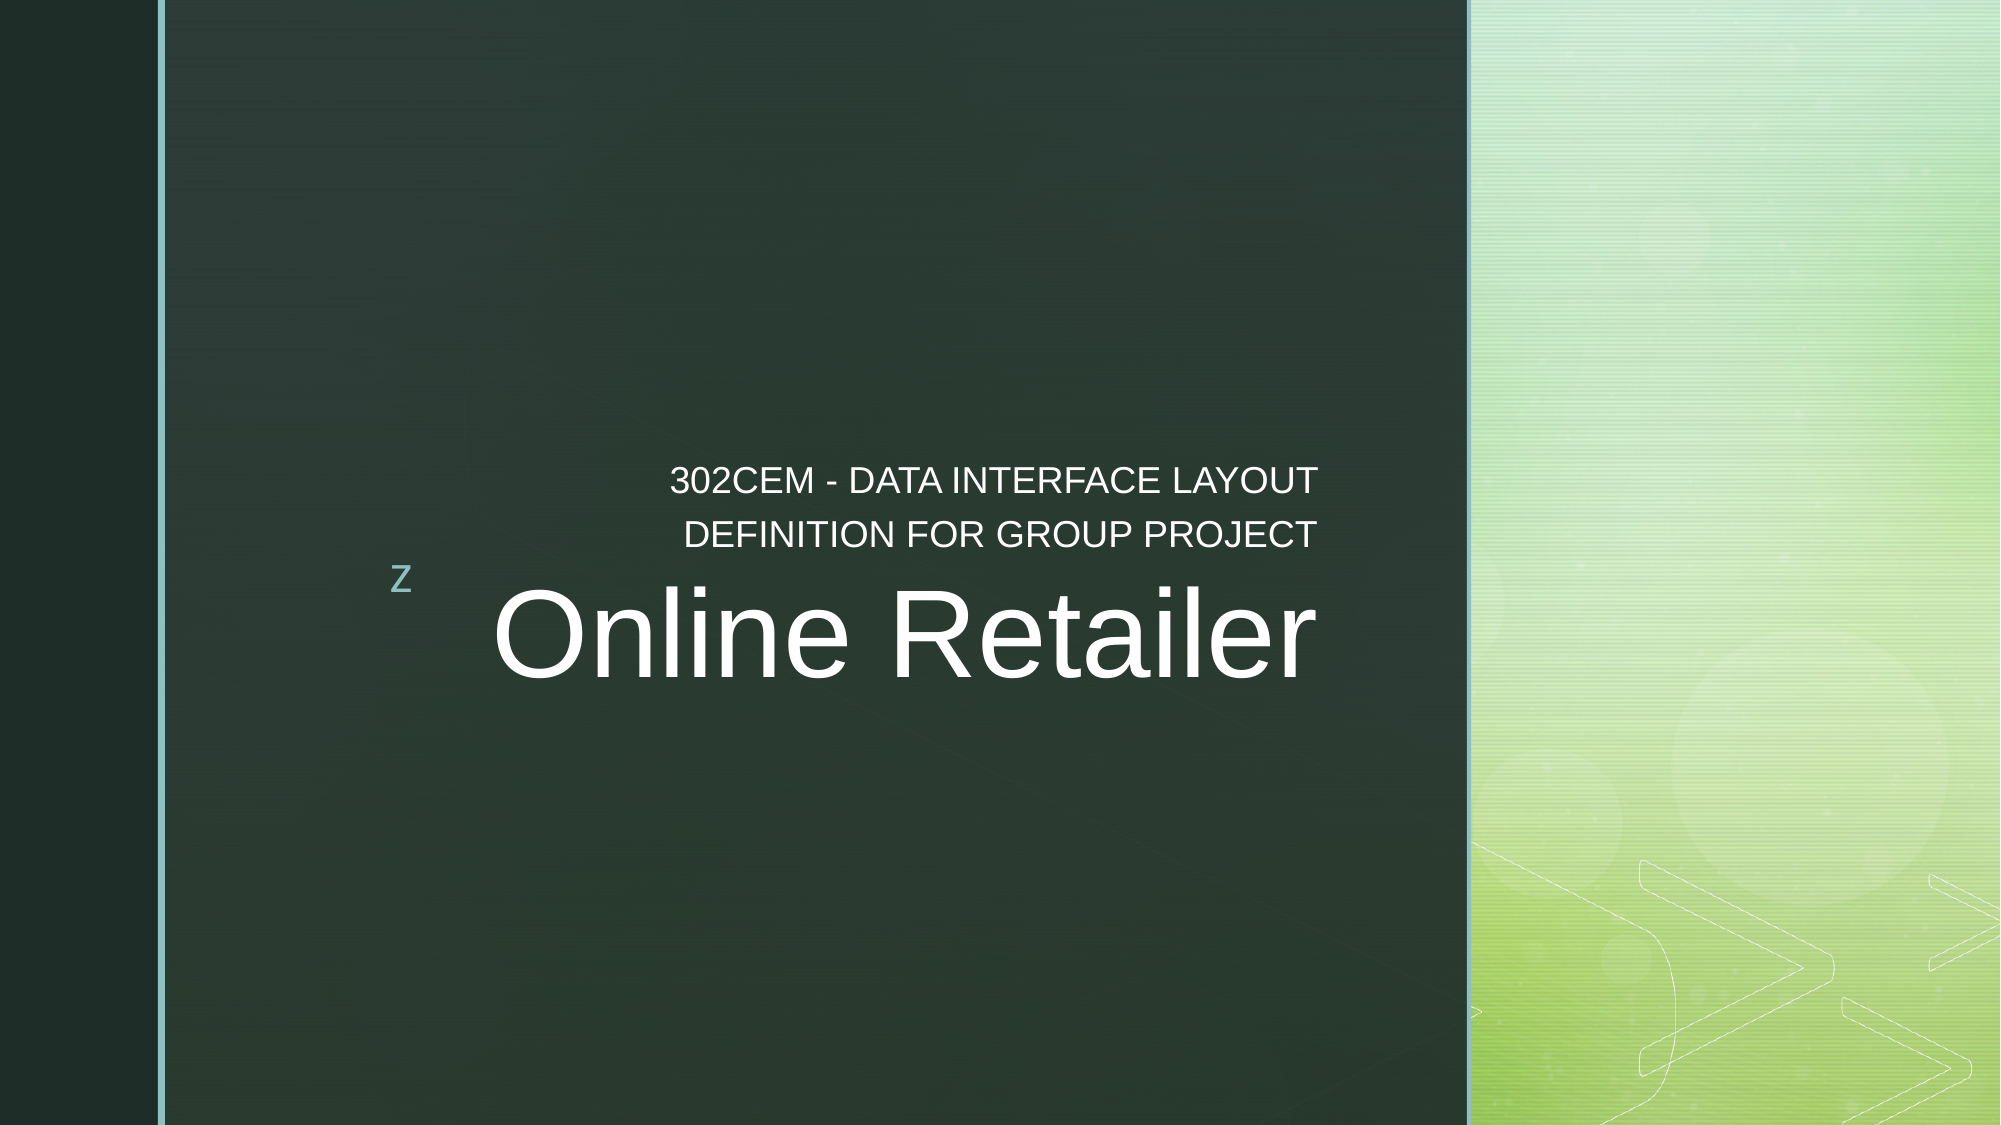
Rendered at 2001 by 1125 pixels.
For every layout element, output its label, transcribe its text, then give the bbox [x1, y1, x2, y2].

title Online Retailer [428, 562, 1334, 935]
subtitle 302CEM - DATA INTERFACE LAYOUT DEFINITION FOR GROUP PROJECT [454, 372, 1334, 563]
picture [1472, 0, 2001, 1125]
